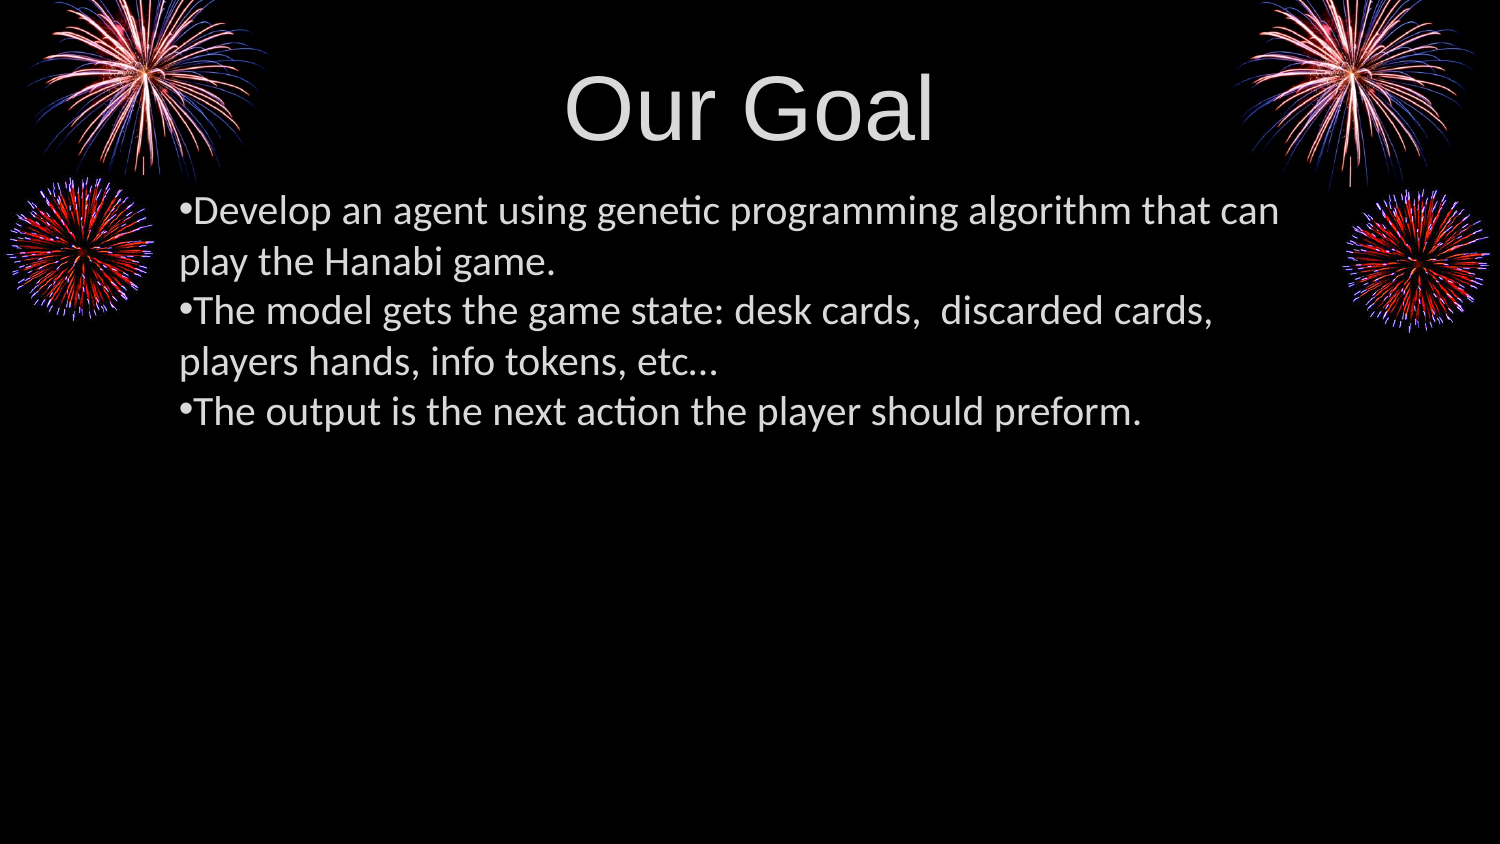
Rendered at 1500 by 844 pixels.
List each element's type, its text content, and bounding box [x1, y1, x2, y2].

picture [0, 0, 294, 323]
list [1206, 0, 1500, 194]
text_box Develop an agent using genetic programming algorithm that can play the Hanabi game. The model gets the game state: desk cards, discarded cards, players hands, info tokens, etc… The output is the next action the player should preform. [163, 175, 1348, 441]
title Our Goal [298, 33, 1201, 175]
picture [1335, 187, 1500, 334]
